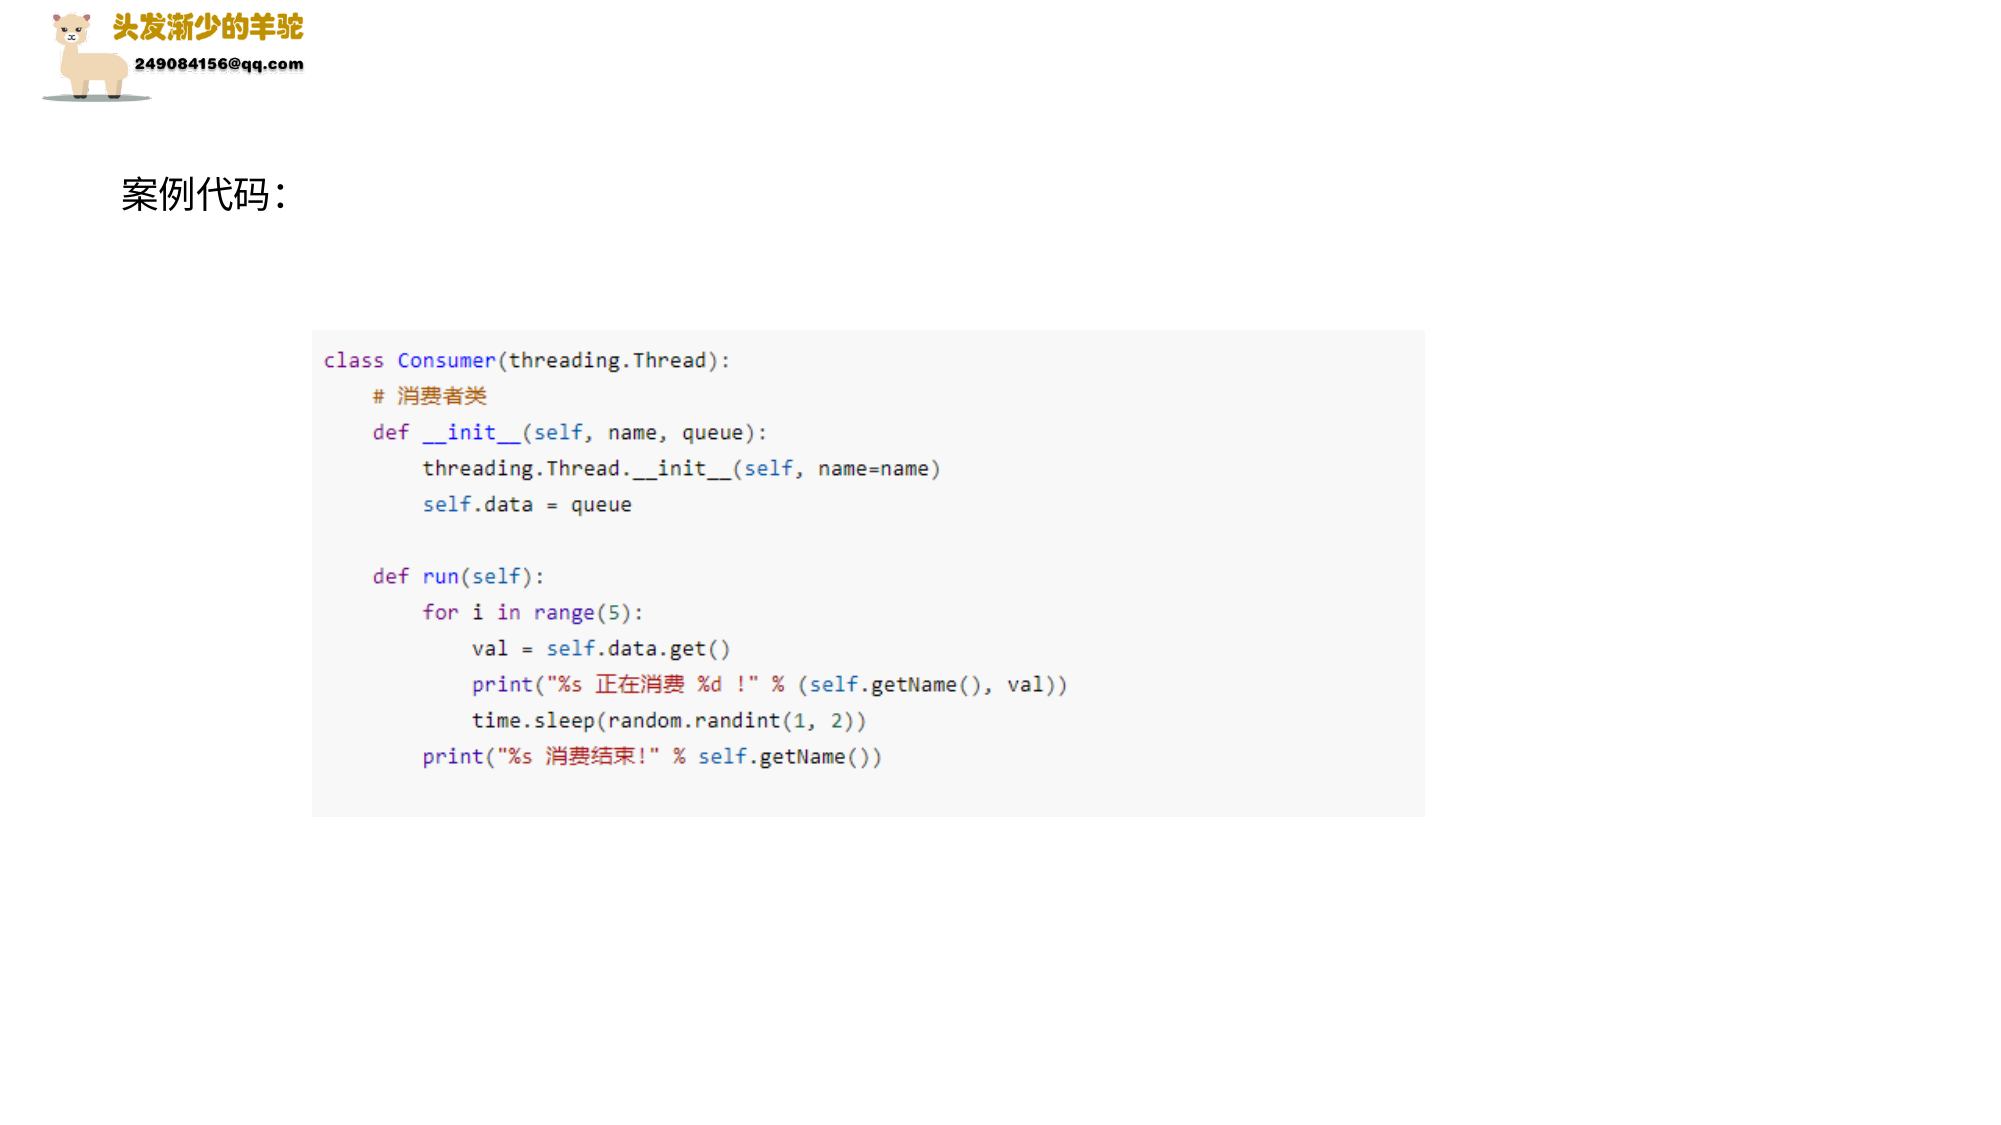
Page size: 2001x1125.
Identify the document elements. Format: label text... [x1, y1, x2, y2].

picture [37, 2, 330, 112]
picture [312, 330, 1425, 817]
text_box 案例代码： [106, 163, 324, 223]
